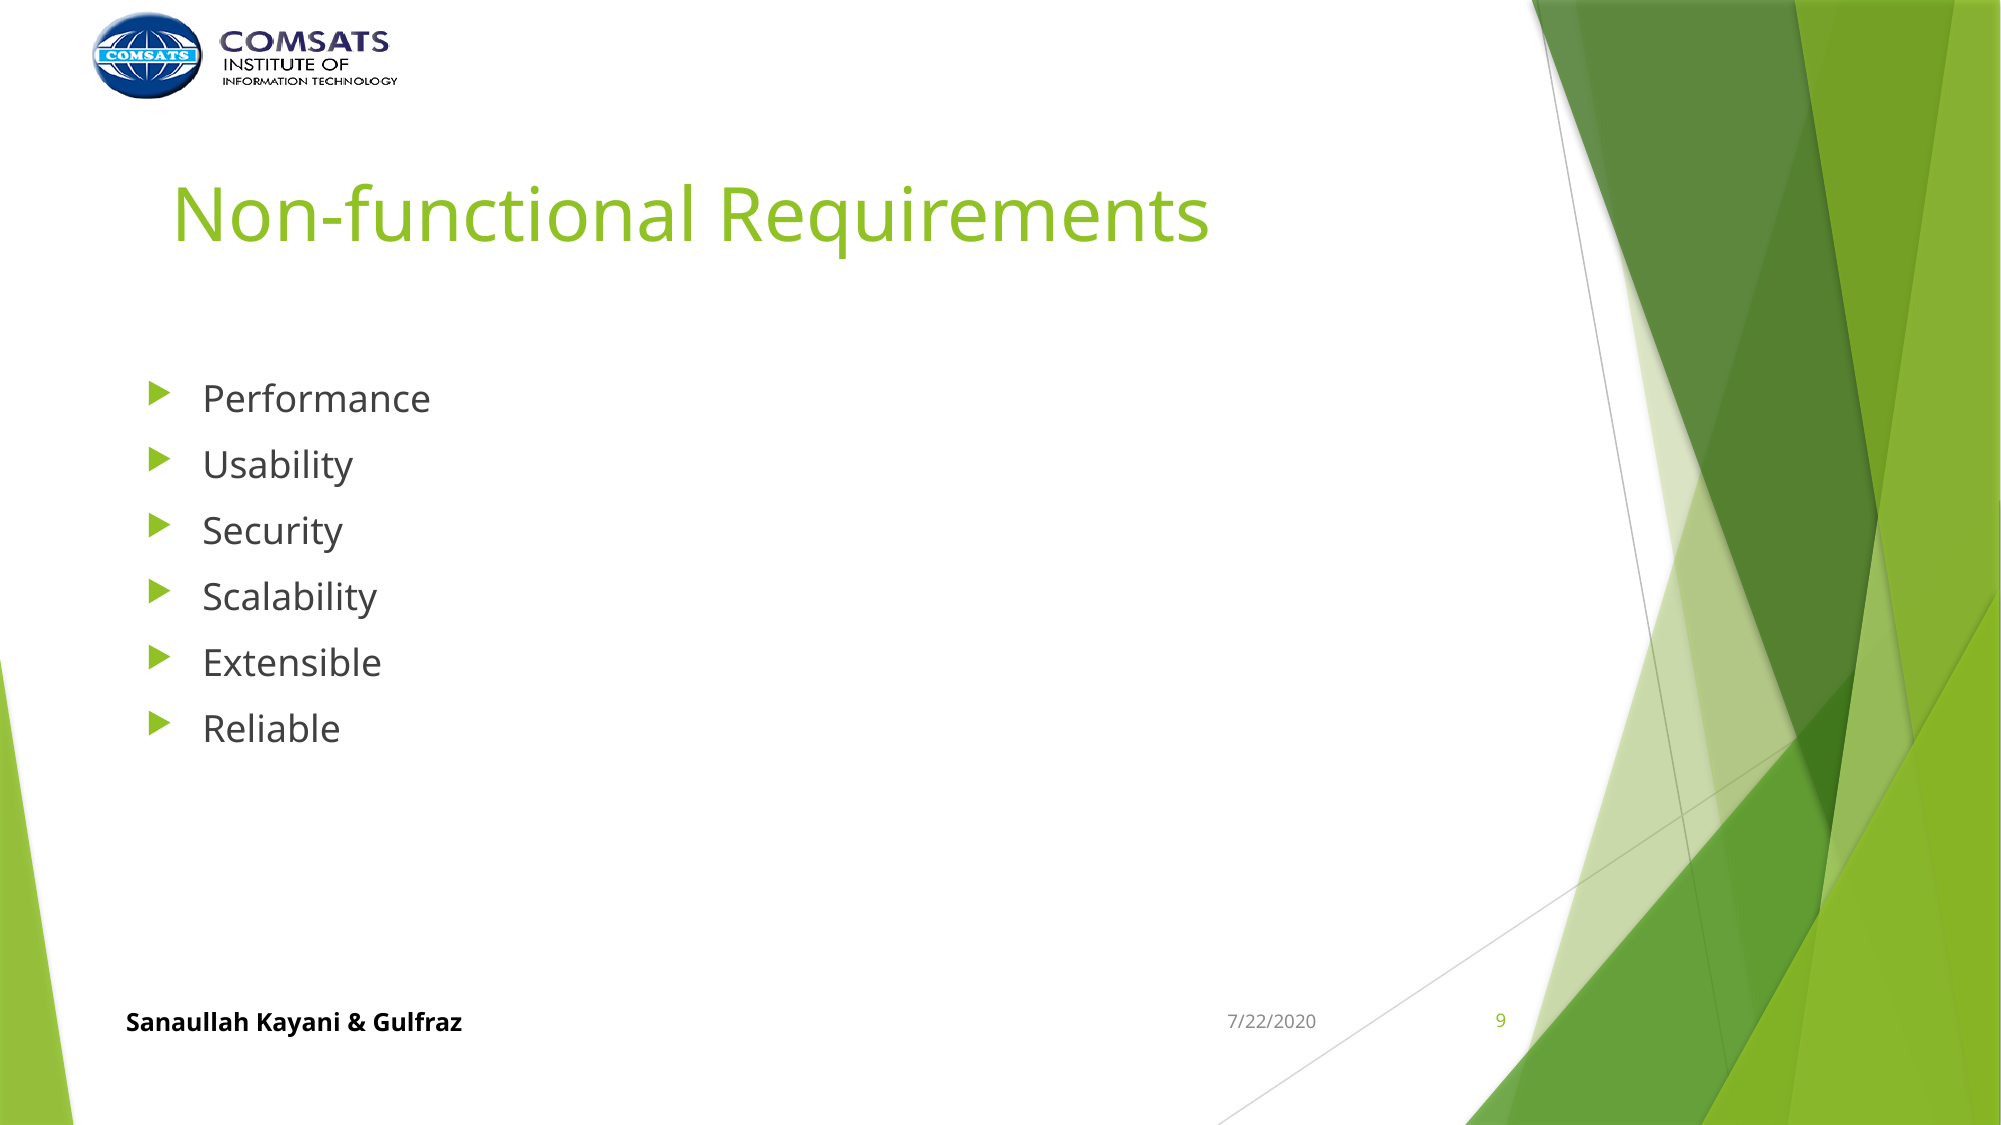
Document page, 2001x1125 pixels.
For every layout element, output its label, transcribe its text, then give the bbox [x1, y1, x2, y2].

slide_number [1181, 991, 1332, 1051]
slide_number 9 [1409, 991, 1522, 1051]
list Performance Usability Security Scalability Extensible Reliable [131, 367, 1594, 988]
title Non-functional Requirements [156, 159, 1354, 283]
picture [86, 9, 425, 100]
footer Sanaullah Kayani & Gulfraz [111, 991, 1145, 1051]
